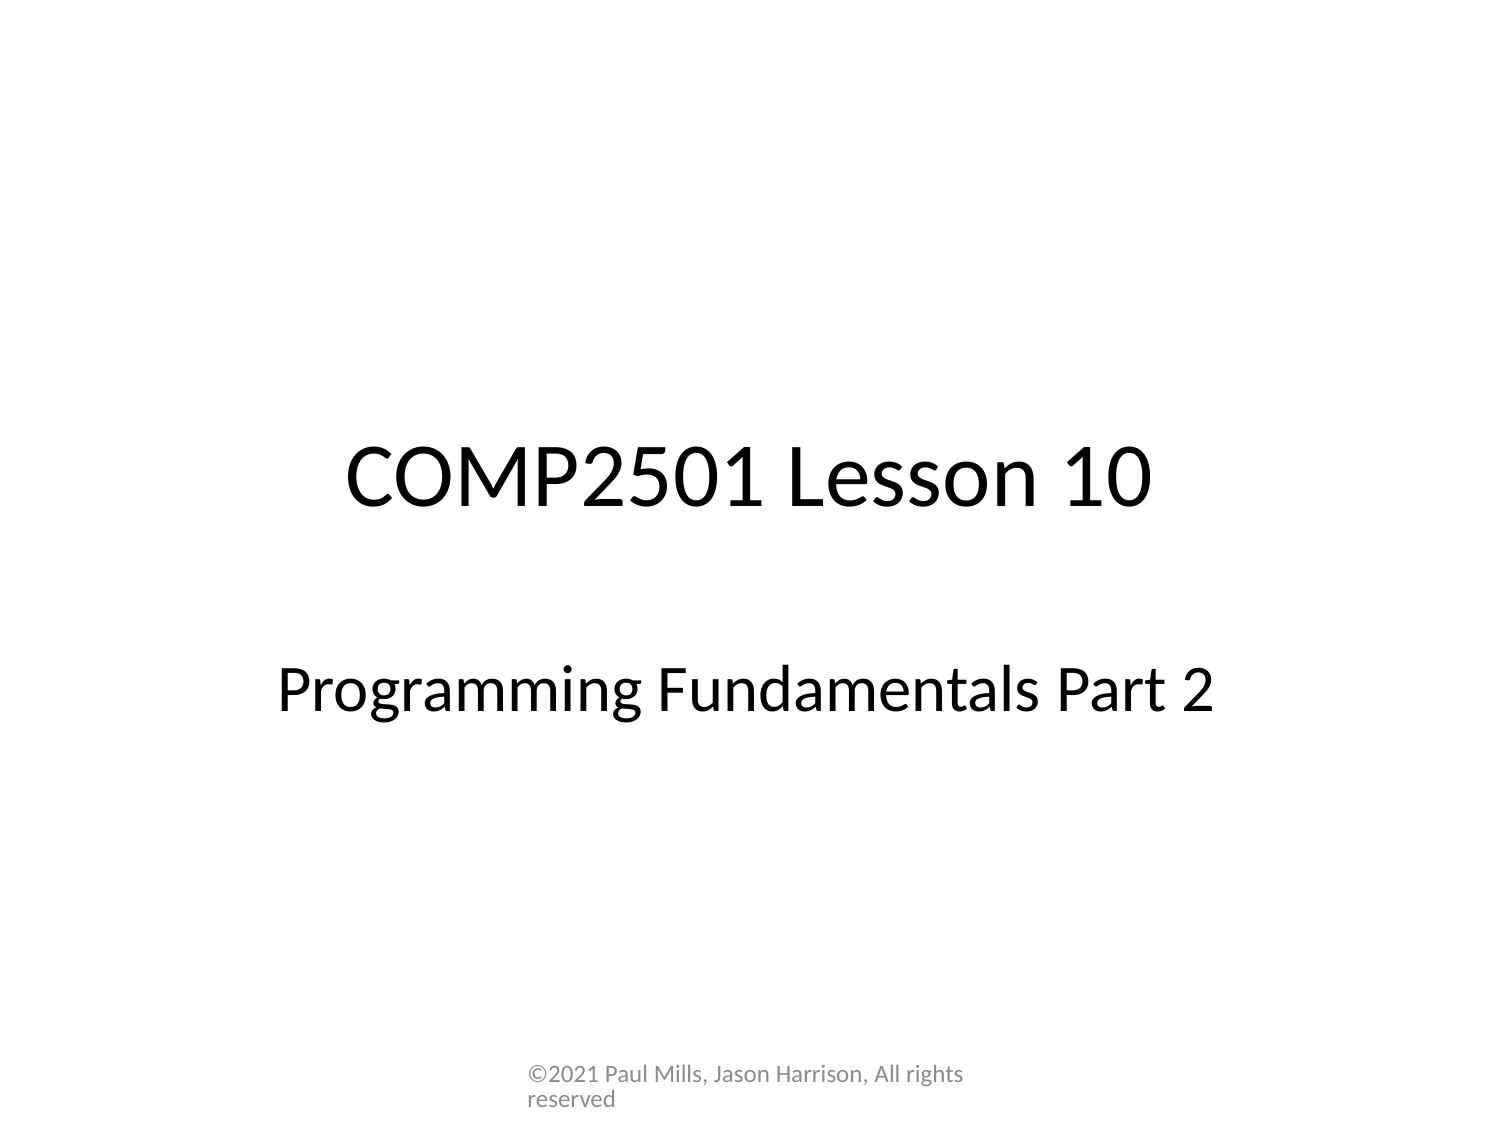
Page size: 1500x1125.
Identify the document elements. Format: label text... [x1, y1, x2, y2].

text_box COMP2501 Lesson 10 [112, 349, 1388, 591]
footer ©2021 Paul Mills, Jason Harrison, All rights reserved [512, 1042, 988, 1103]
text_box Programming Fundamentals Part 2 [262, 637, 1313, 925]
